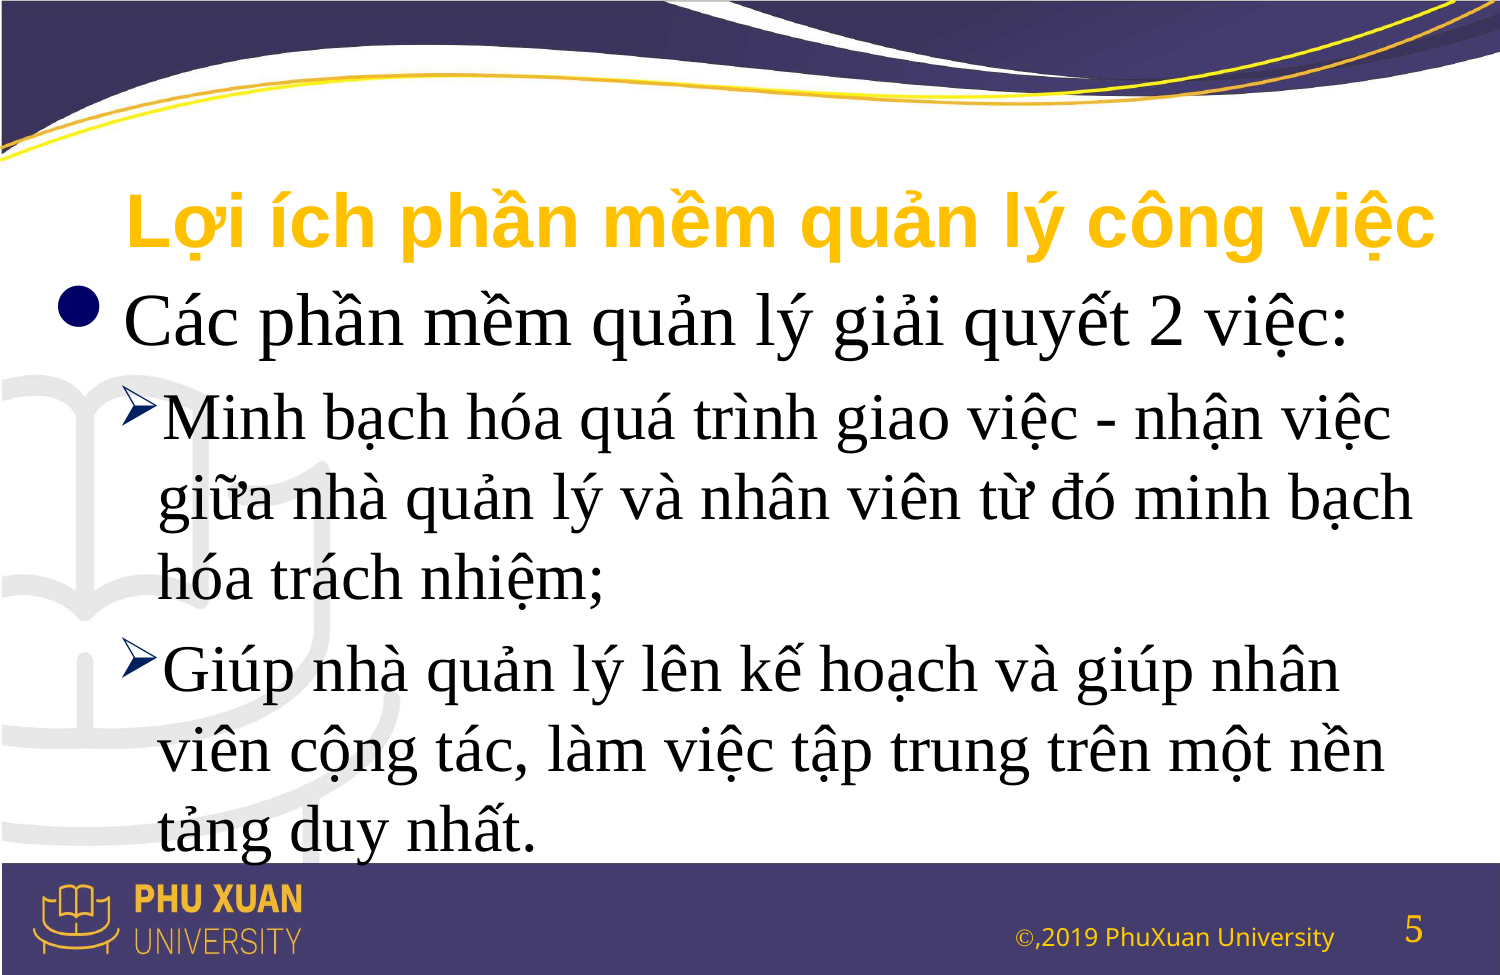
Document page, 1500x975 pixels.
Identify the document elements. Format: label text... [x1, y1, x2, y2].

list Các phần mềm quản lý giải quyết 2 việc: Minh bạch hóa quá trình giao việc - nhận việc giữa nhà quản lý và nhân viên từ đó minh bạch hóa trách nhiệm; Giúp nhà quản lý lên kế hoạch và giúp nhân viên cộng tác, làm việc tập trung trên một nền tảng duy nhất. [37, 262, 1475, 862]
slide_number 5 [1299, 903, 1425, 956]
title Lợi ích phần mềm quản lý công việc [87, 99, 1438, 262]
picture [0, 0, 1500, 975]
